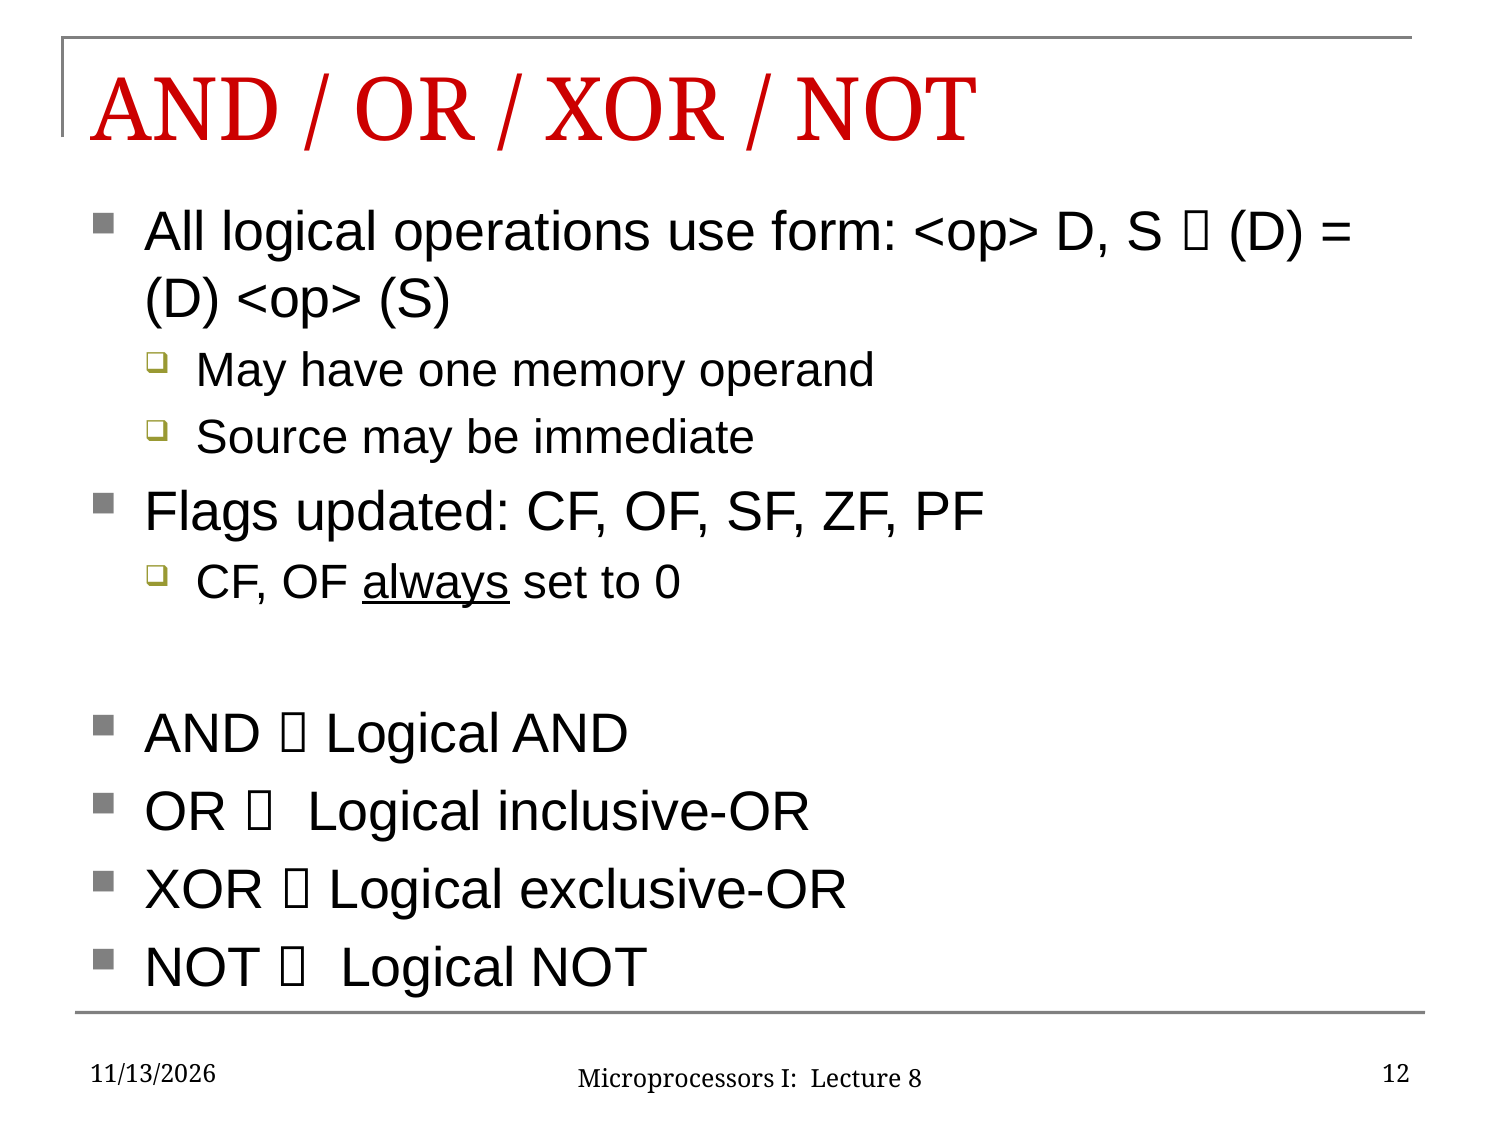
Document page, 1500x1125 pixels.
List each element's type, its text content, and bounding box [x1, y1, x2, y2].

title AND / OR / XOR / NOT [75, 45, 1425, 163]
footer Microprocessors I: Lecture 8 [512, 1024, 988, 1101]
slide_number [74, 1023, 426, 1100]
list All logical operations use form: <op> D, S  (D) = (D) <op> (S) May have one memory operand Source may be immediate Flags updated: CF, OF, SF, ZF, PF CF, OF always set to 0 AND  Logical AND OR  Logical inclusive-OR XOR  Logical exclusive-OR NOT  Logical NOT [75, 187, 1425, 1006]
slide_number 12 [1074, 1023, 1426, 1100]
